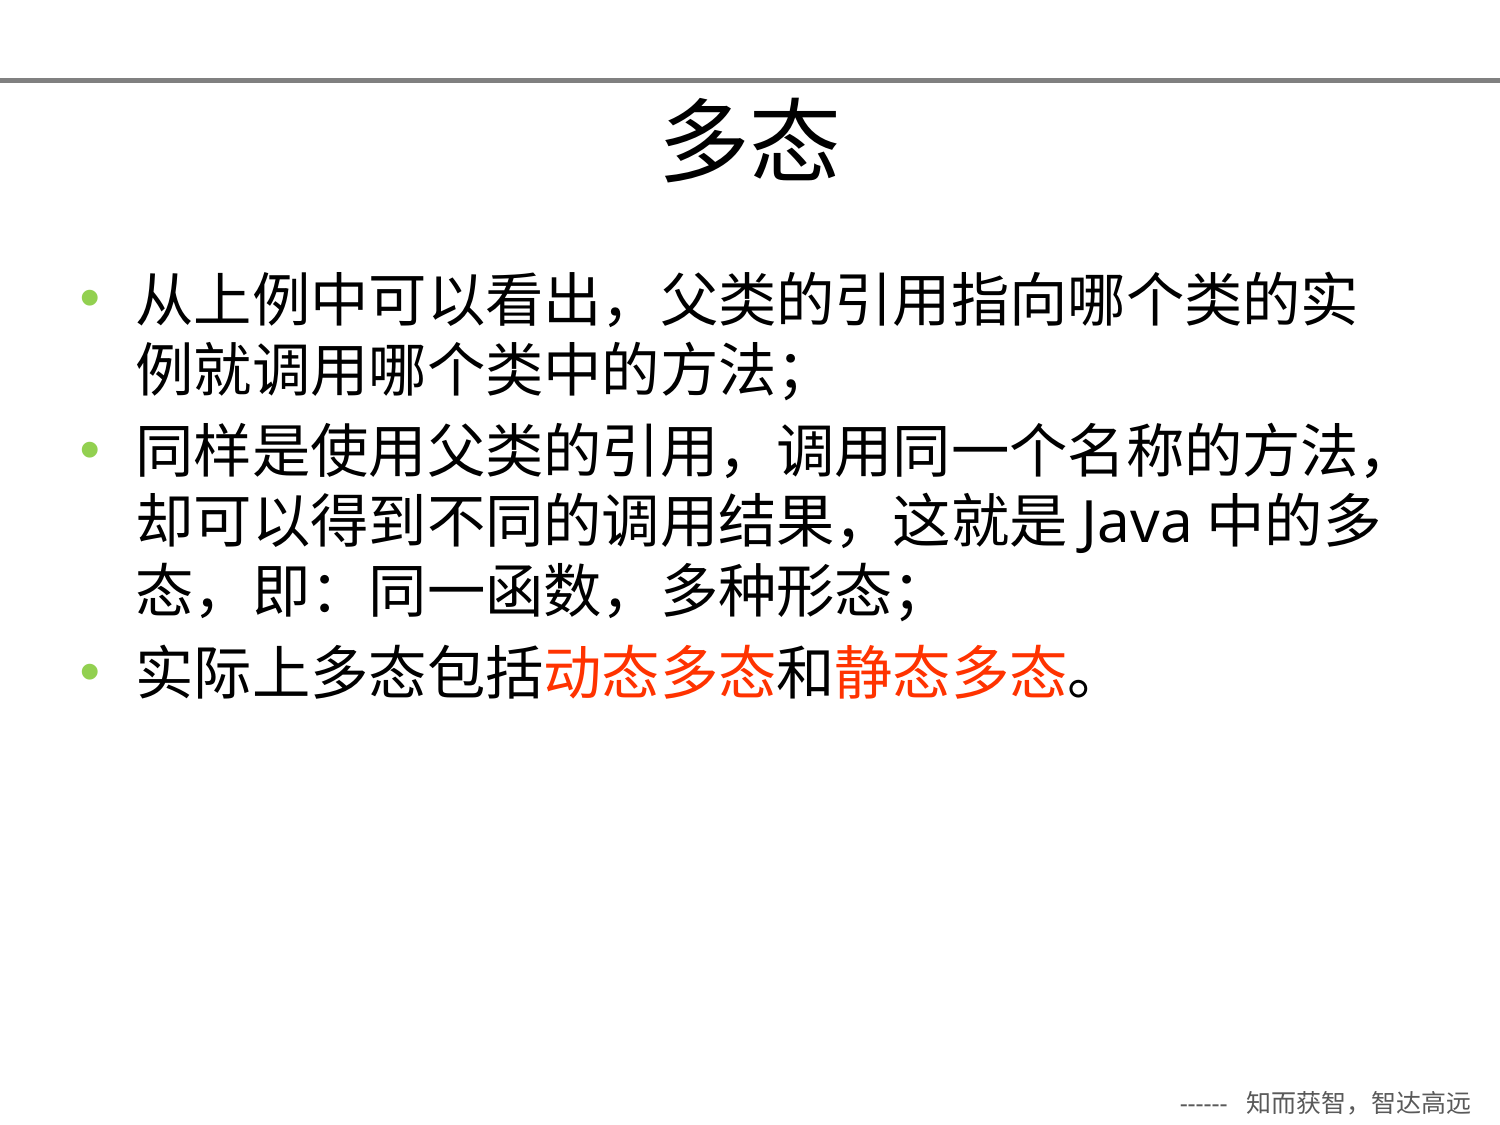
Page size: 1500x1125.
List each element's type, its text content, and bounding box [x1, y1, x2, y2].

text_box 从上例中可以看出，父类的引用指向哪个类的实例就调用哪个类中的方法； 同样是使用父类的引用，调用同一个名称的方法，却可以得到不同的调用结果，这就是Java中的多态，即：同一函数，多种形态； 实际上多态包括动态多态和静态多态。 [64, 255, 1415, 959]
title 多态 [75, 45, 1425, 233]
